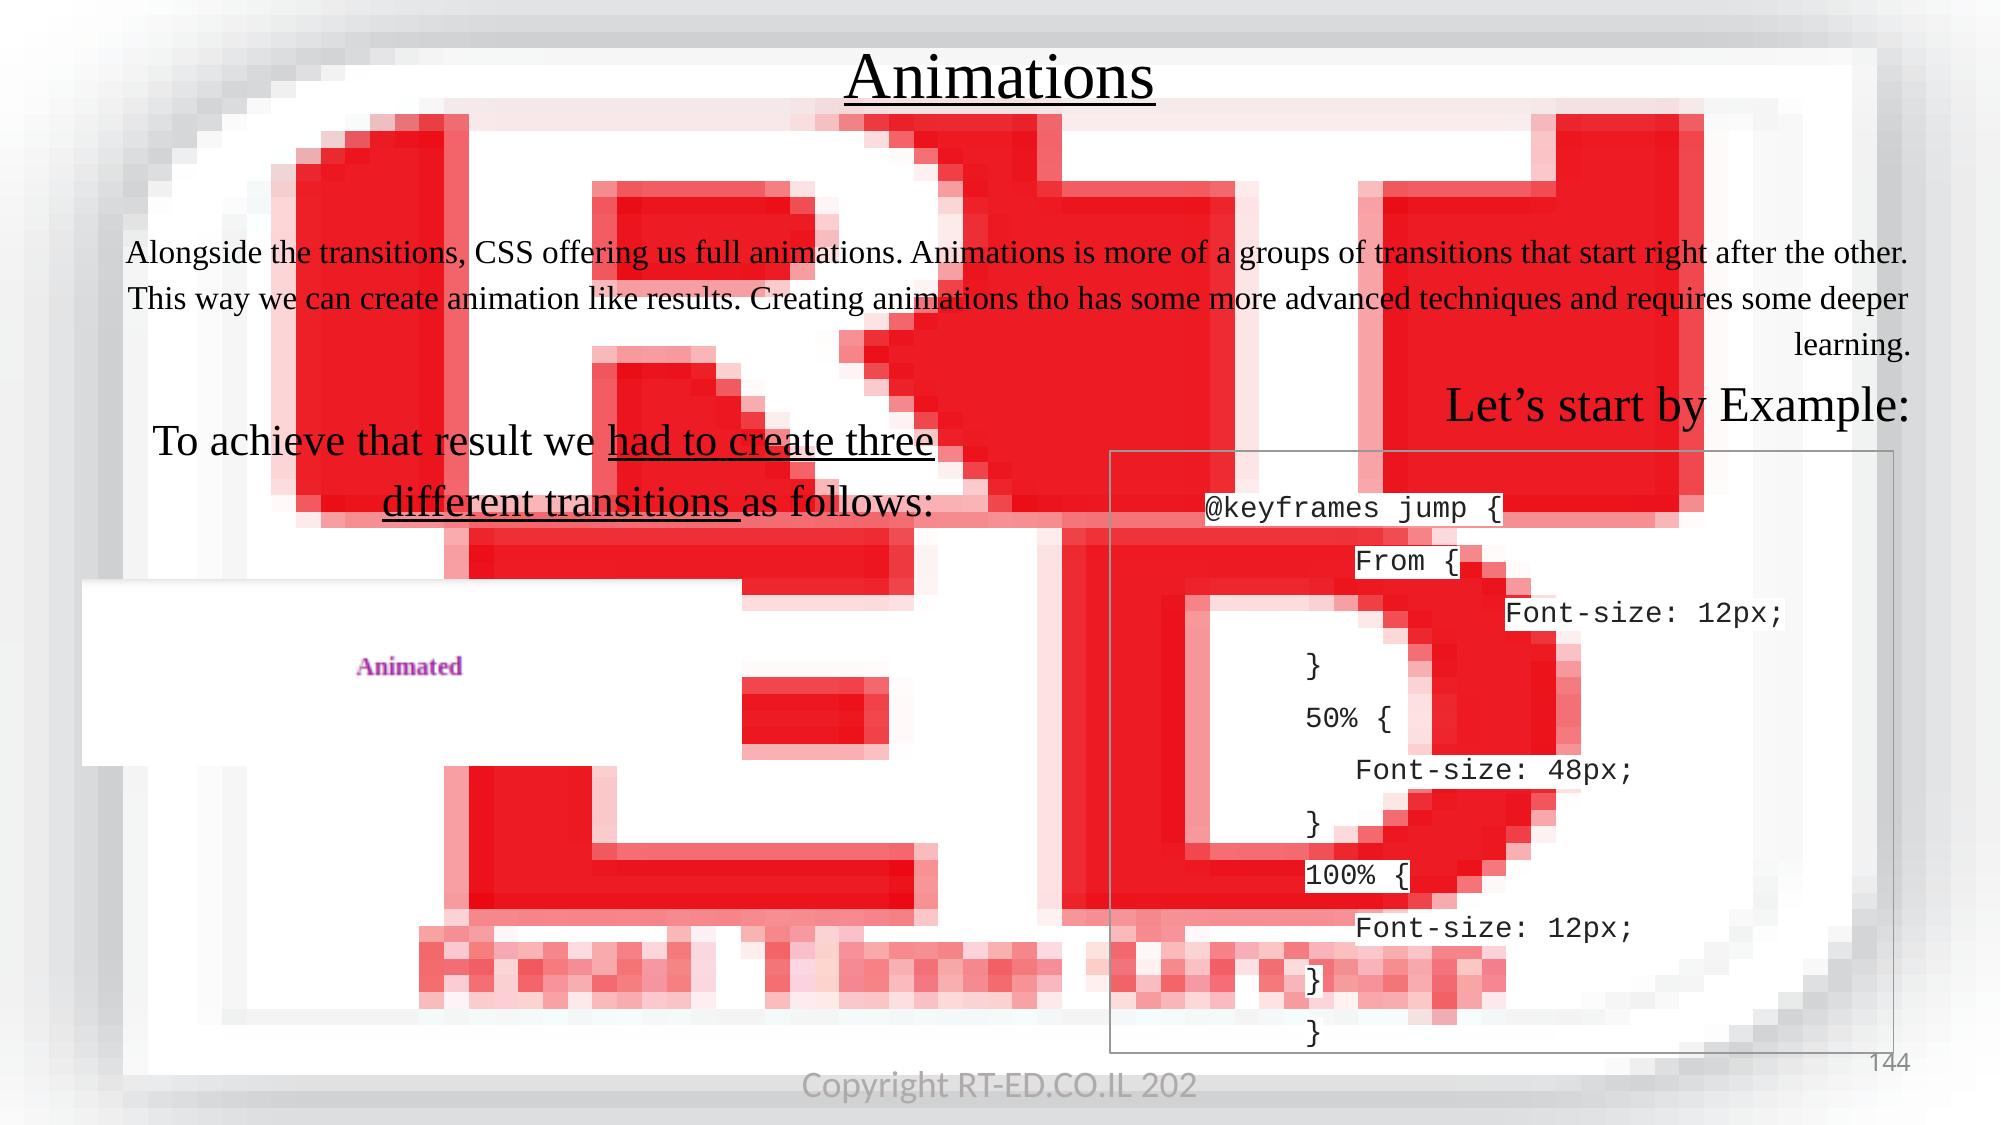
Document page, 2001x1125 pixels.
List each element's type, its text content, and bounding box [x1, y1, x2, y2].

text_box To achieve that result we had to create three different transitions as follows: [82, 383, 955, 535]
text_box Copyright RT-ED.CO.IL 202 [787, 1052, 1213, 1113]
text_box Animations [68, 0, 1932, 110]
text_box Alongside the transitions, CSS offering us full animations. Animations is more of a groups of transitions that start right after the other. This way we can create animation like results. Creating animations tho has some more advanced techniques and requires some deeper learning. Let’s start by Example: [68, 204, 1932, 887]
picture [0, 0, 2001, 1125]
text_box @keyframes jump { From { Font-size: 12px; } 50% { Font-size: 48px; } 100% { Font-size: 12px; } } [1110, 450, 1894, 1053]
slide_number 144 [1853, 1019, 1974, 1106]
